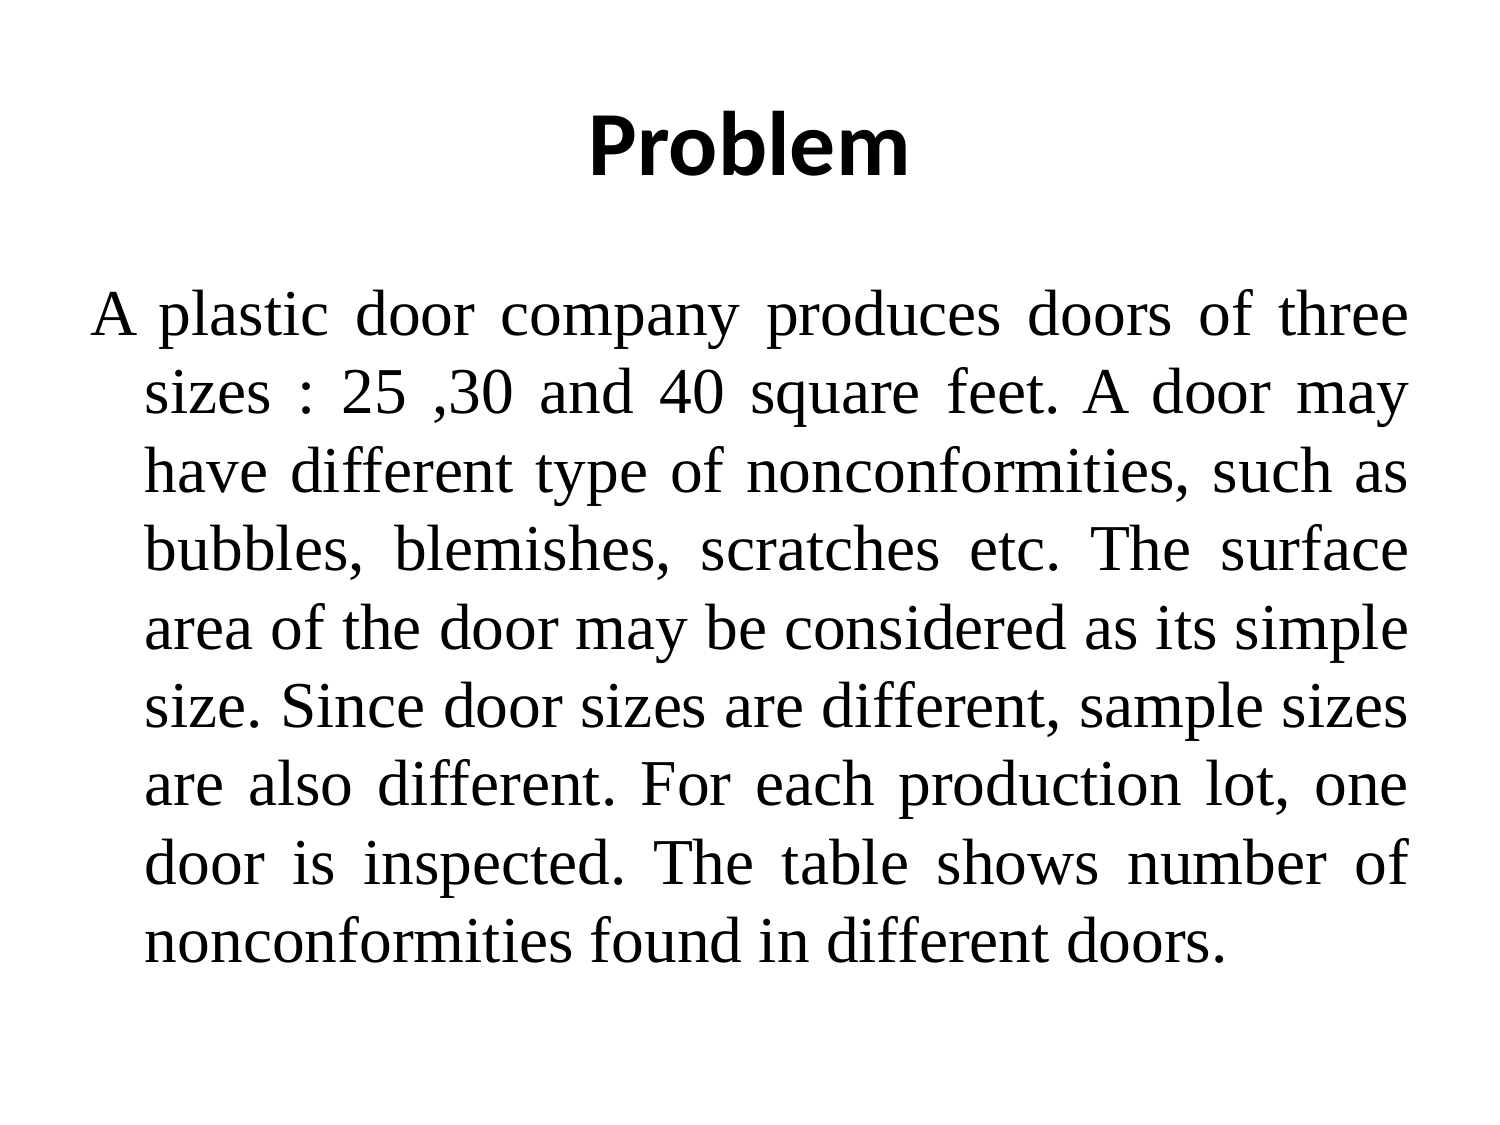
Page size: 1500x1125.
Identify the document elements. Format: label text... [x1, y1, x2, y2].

list A plastic door company produces doors of three sizes : 25 ,30 and 40 square feet. A door may have different type of nonconformities, such as bubbles, blemishes, scratches etc. The surface area of the door may be considered as its simple size. Since door sizes are different, sample sizes are also different. For each production lot, one door is inspected. The table shows number of nonconformities found in different doors. [75, 262, 1425, 1005]
title Problem [75, 45, 1425, 233]
